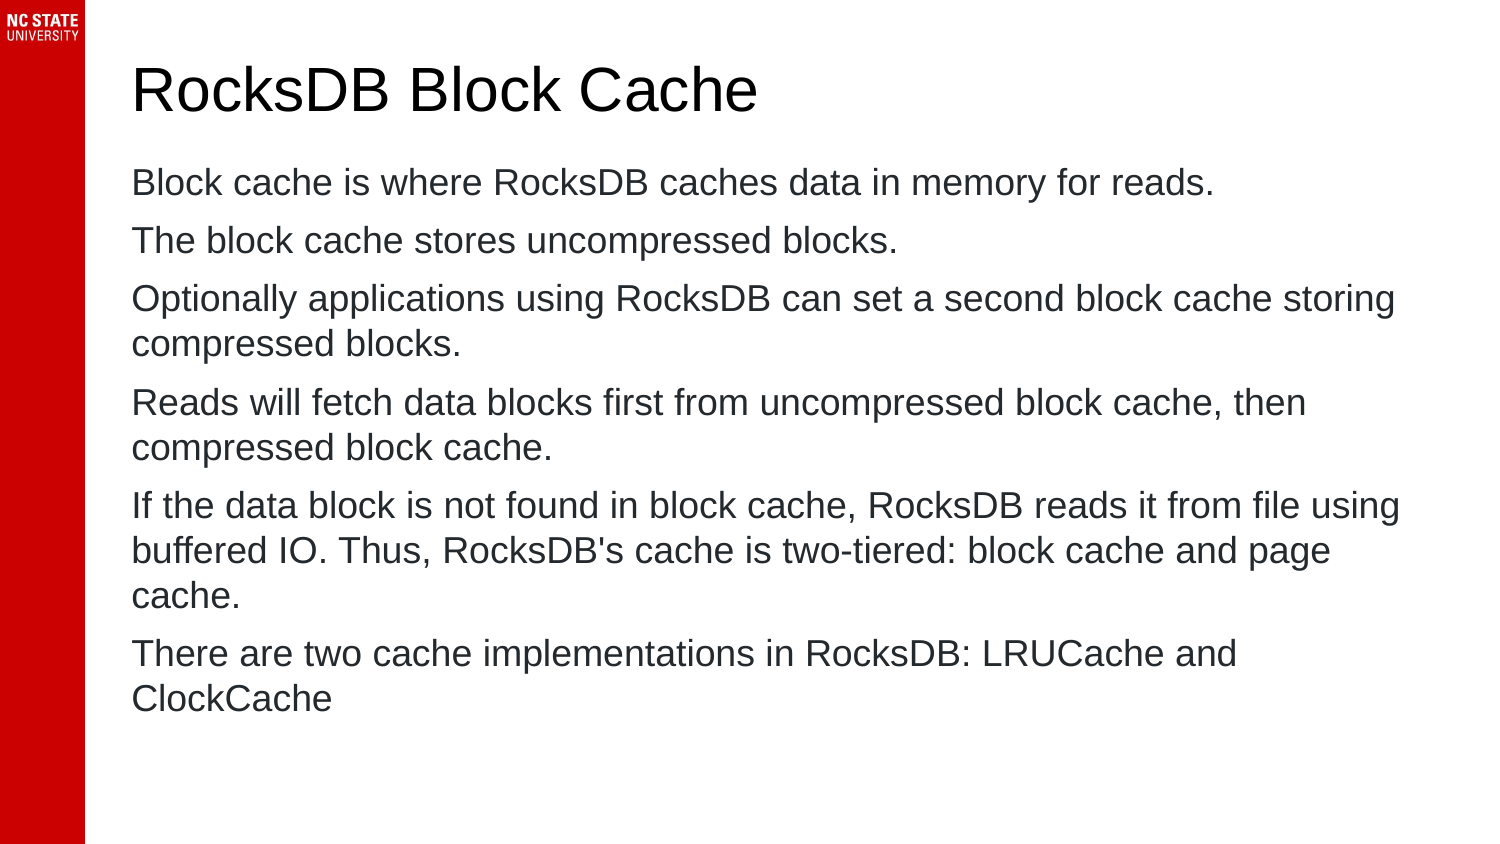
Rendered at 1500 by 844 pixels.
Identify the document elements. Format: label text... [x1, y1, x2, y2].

title RocksDB Block Cache [116, 39, 1449, 134]
picture [0, 0, 85, 844]
list Block cache is where RocksDB caches data in memory for reads. The block cache stores uncompressed blocks. Optionally applications using RocksDB can set a second block cache storing compressed blocks. Reads will fetch data blocks first from uncompressed block cache, then compressed block cache. If the data block is not found in block cache, RocksDB reads it from file using buffered IO. Thus, RocksDB's cache is two-tiered: block cache and page cache. There are two cache implementations in RocksDB: LRUCache and ClockCache [116, 142, 1449, 774]
